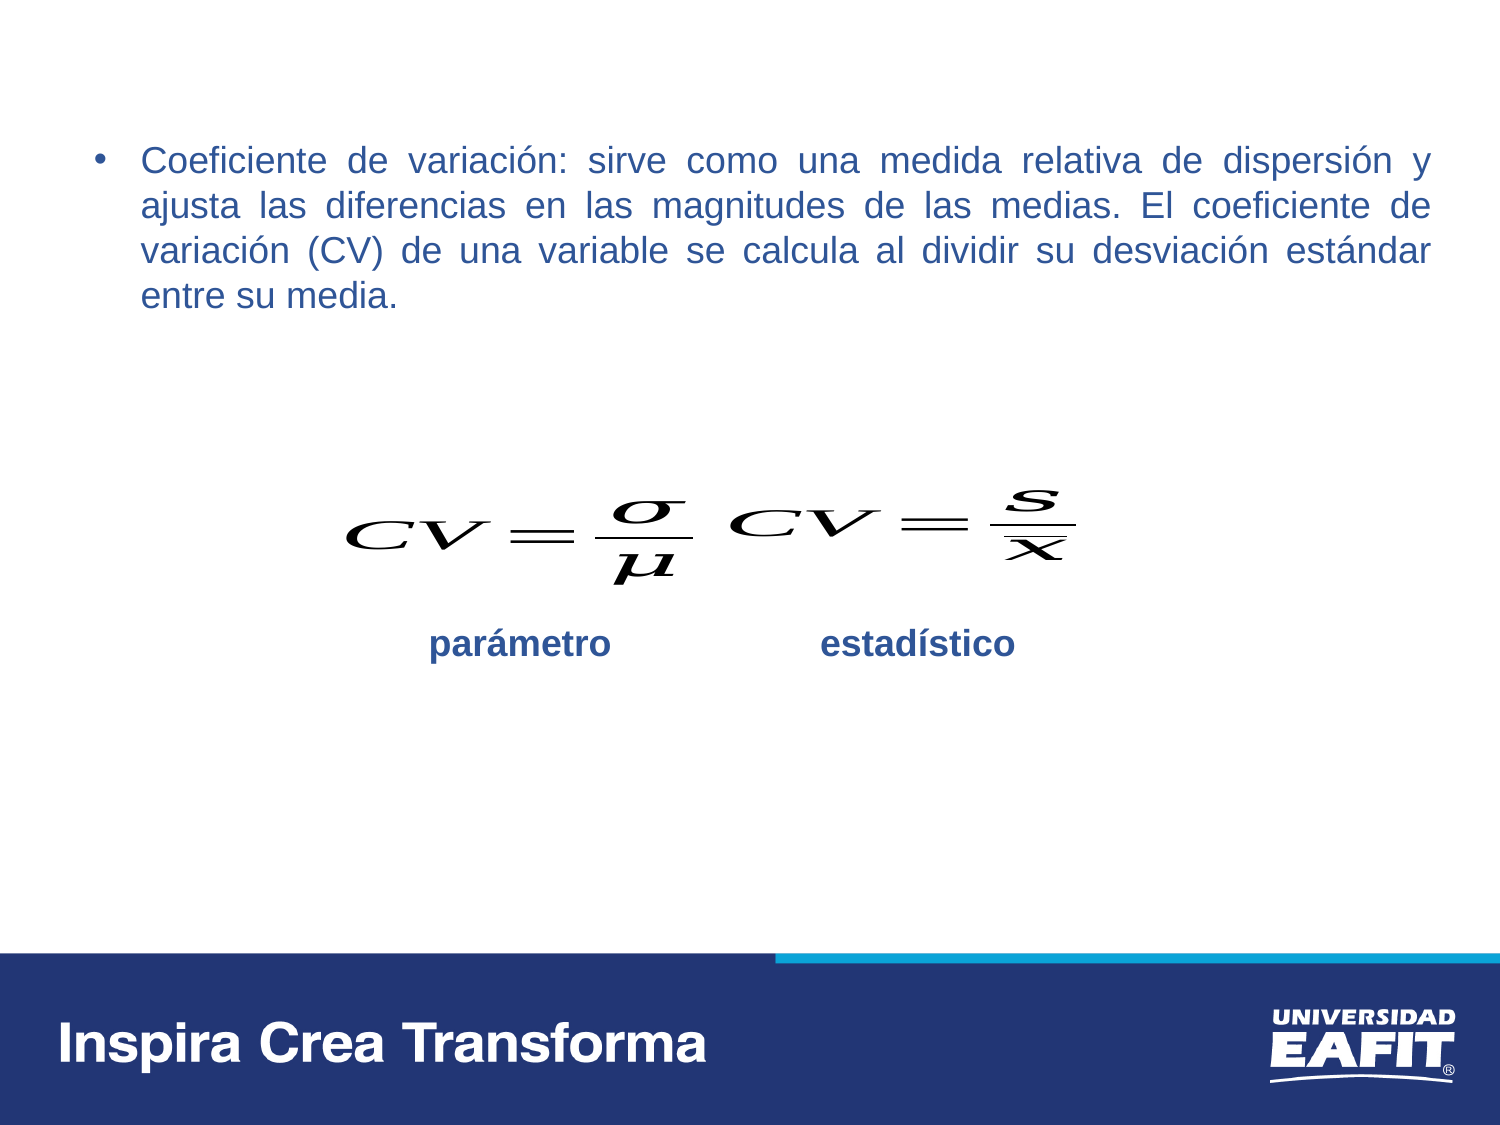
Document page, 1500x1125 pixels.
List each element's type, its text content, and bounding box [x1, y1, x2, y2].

text_box estadístico [805, 611, 1031, 671]
text_box Coeficiente de variación: sirve como una medida relativa de dispersión y ajusta las diferencias en las magnitudes de las medias. El coeficiente de variación (CV) de una variable se calcula al dividir su desviación estándar entre su media. [78, 128, 1447, 323]
picture [0, 0, 1500, 1125]
text_box parámetro [413, 611, 627, 671]
